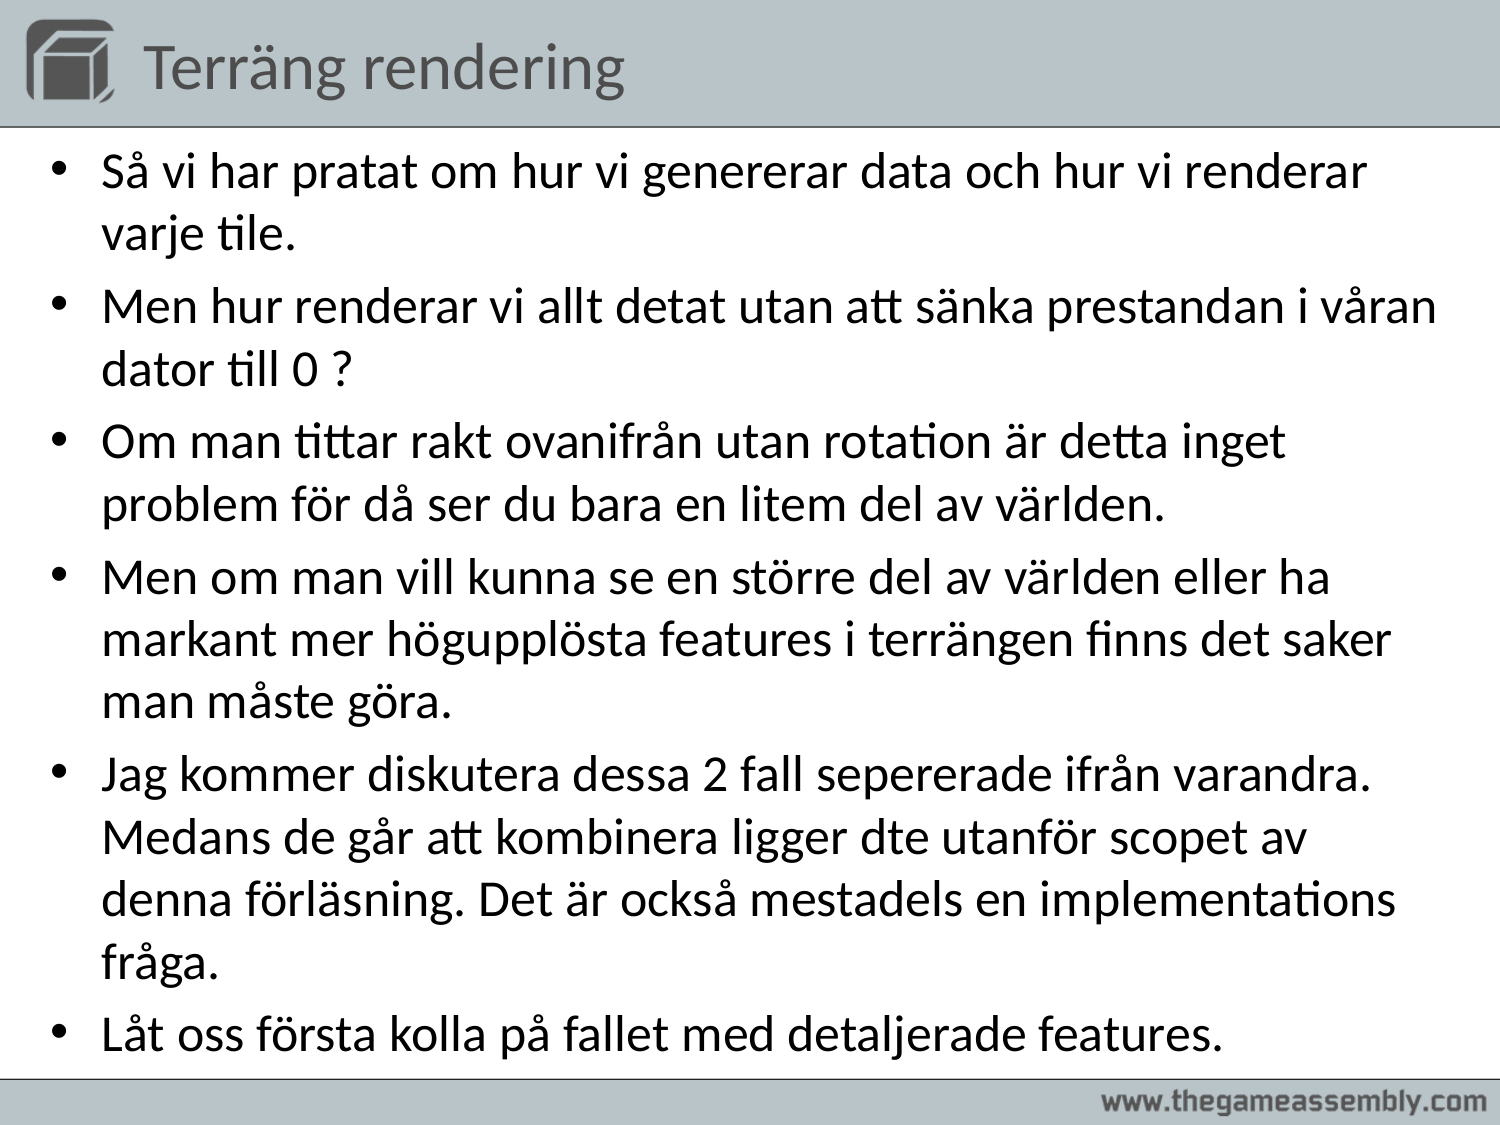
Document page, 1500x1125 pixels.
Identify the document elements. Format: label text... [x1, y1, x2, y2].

picture [0, 0, 1500, 1125]
list Så vi har pratat om hur vi genererar data och hur vi renderar varje tile. Men hur renderar vi allt detat utan att sänka prestandan i våran dator till 0 ? Om man tittar rakt ovanifrån utan rotation är detta inget problem för då ser du bara en litem del av världen. Men om man vill kunna se en större del av världen eller ha markant mer högupplösta features i terrängen finns det saker man måste göra. Jag kommer diskutera dessa 2 fall sepererade ifrån varandra. Medans de går att kombinera ligger dte utanför scopet av denna förläsning. Det är också mestadels en implementations fråga. Låt oss första kolla på fallet med detaljerade features. [35, 128, 1465, 1079]
title Terräng rendering [128, 0, 1500, 126]
